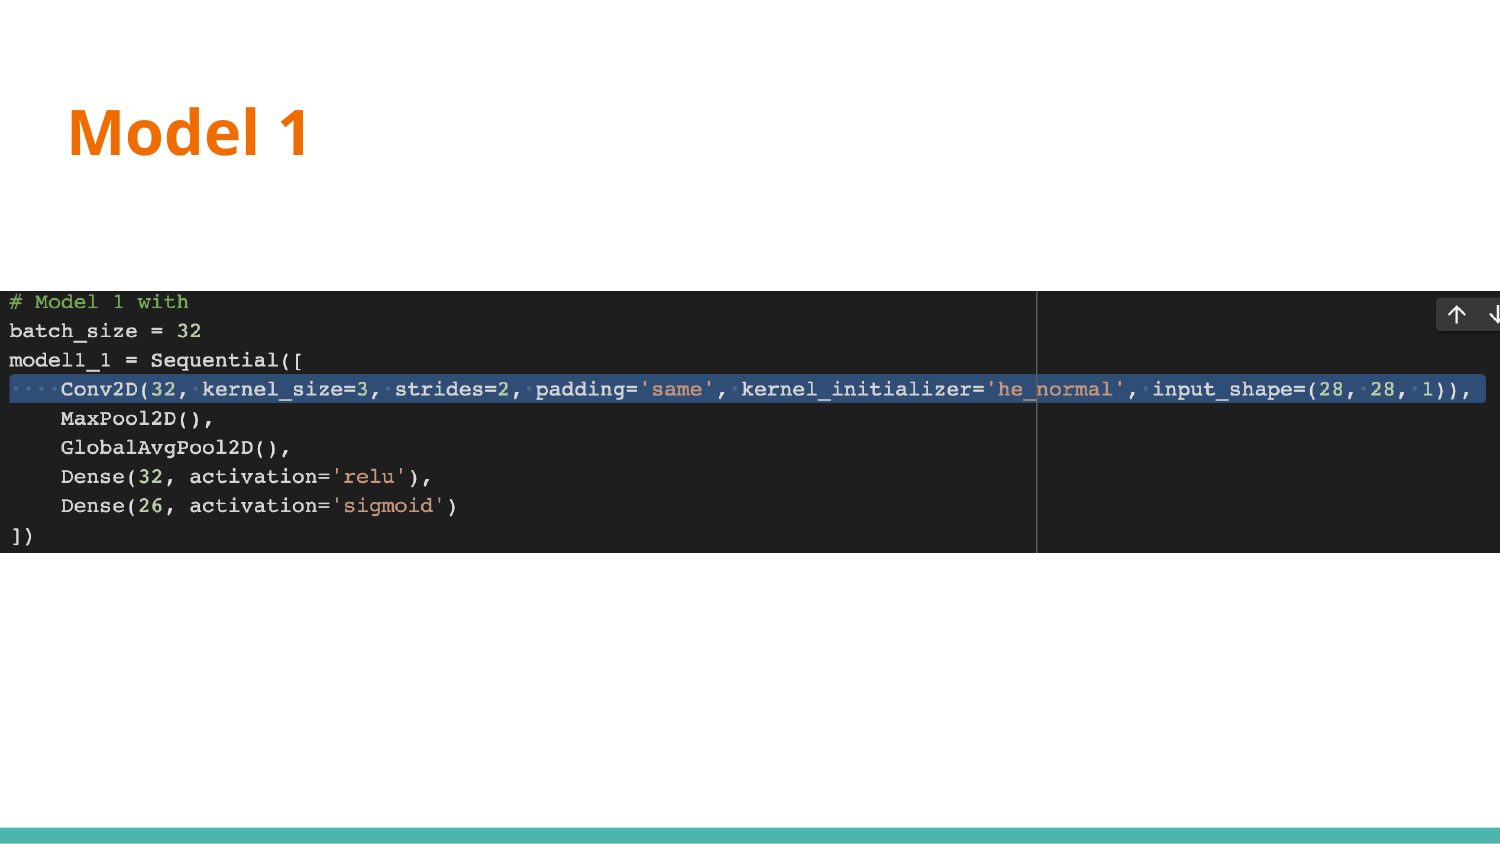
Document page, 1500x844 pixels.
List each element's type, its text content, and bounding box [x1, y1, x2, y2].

picture [0, 290, 1500, 553]
title Model 1 [51, 72, 1449, 189]
